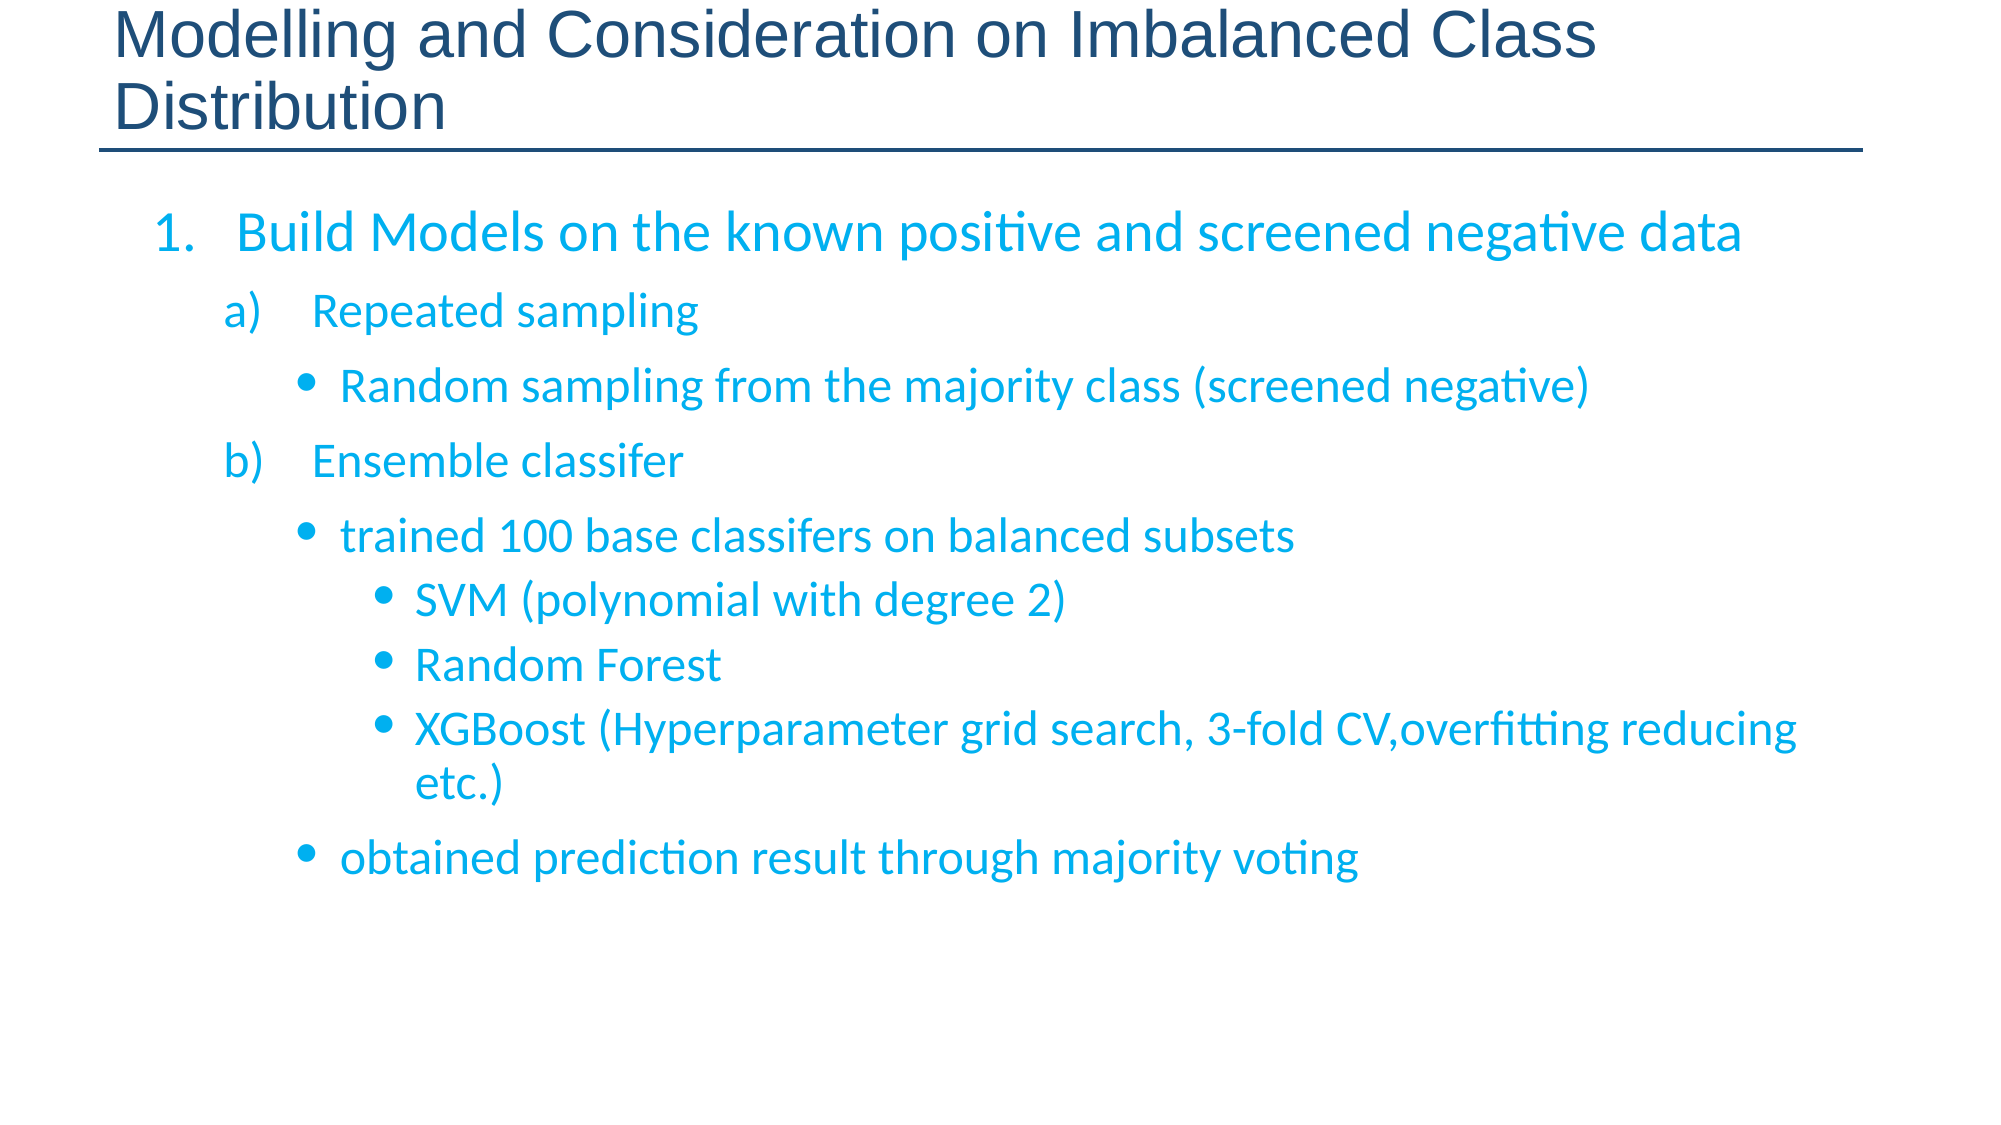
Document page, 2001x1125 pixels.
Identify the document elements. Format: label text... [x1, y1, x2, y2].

list Build Models on the known positive and screened negative data Repeated sampling Random sampling from the majority class (screened negative) Ensemble classifer trained 100 base classifers on balanced subsets SVM (polynomial with degree 2) Random Forest XGBoost (Hyperparameter grid search, 3-fold CV,overfitting reducing etc.) obtained prediction result through majority voting [137, 193, 1863, 1014]
title Modelling and Consideration on Imbalanced Class Distribution [98, 0, 1902, 144]
